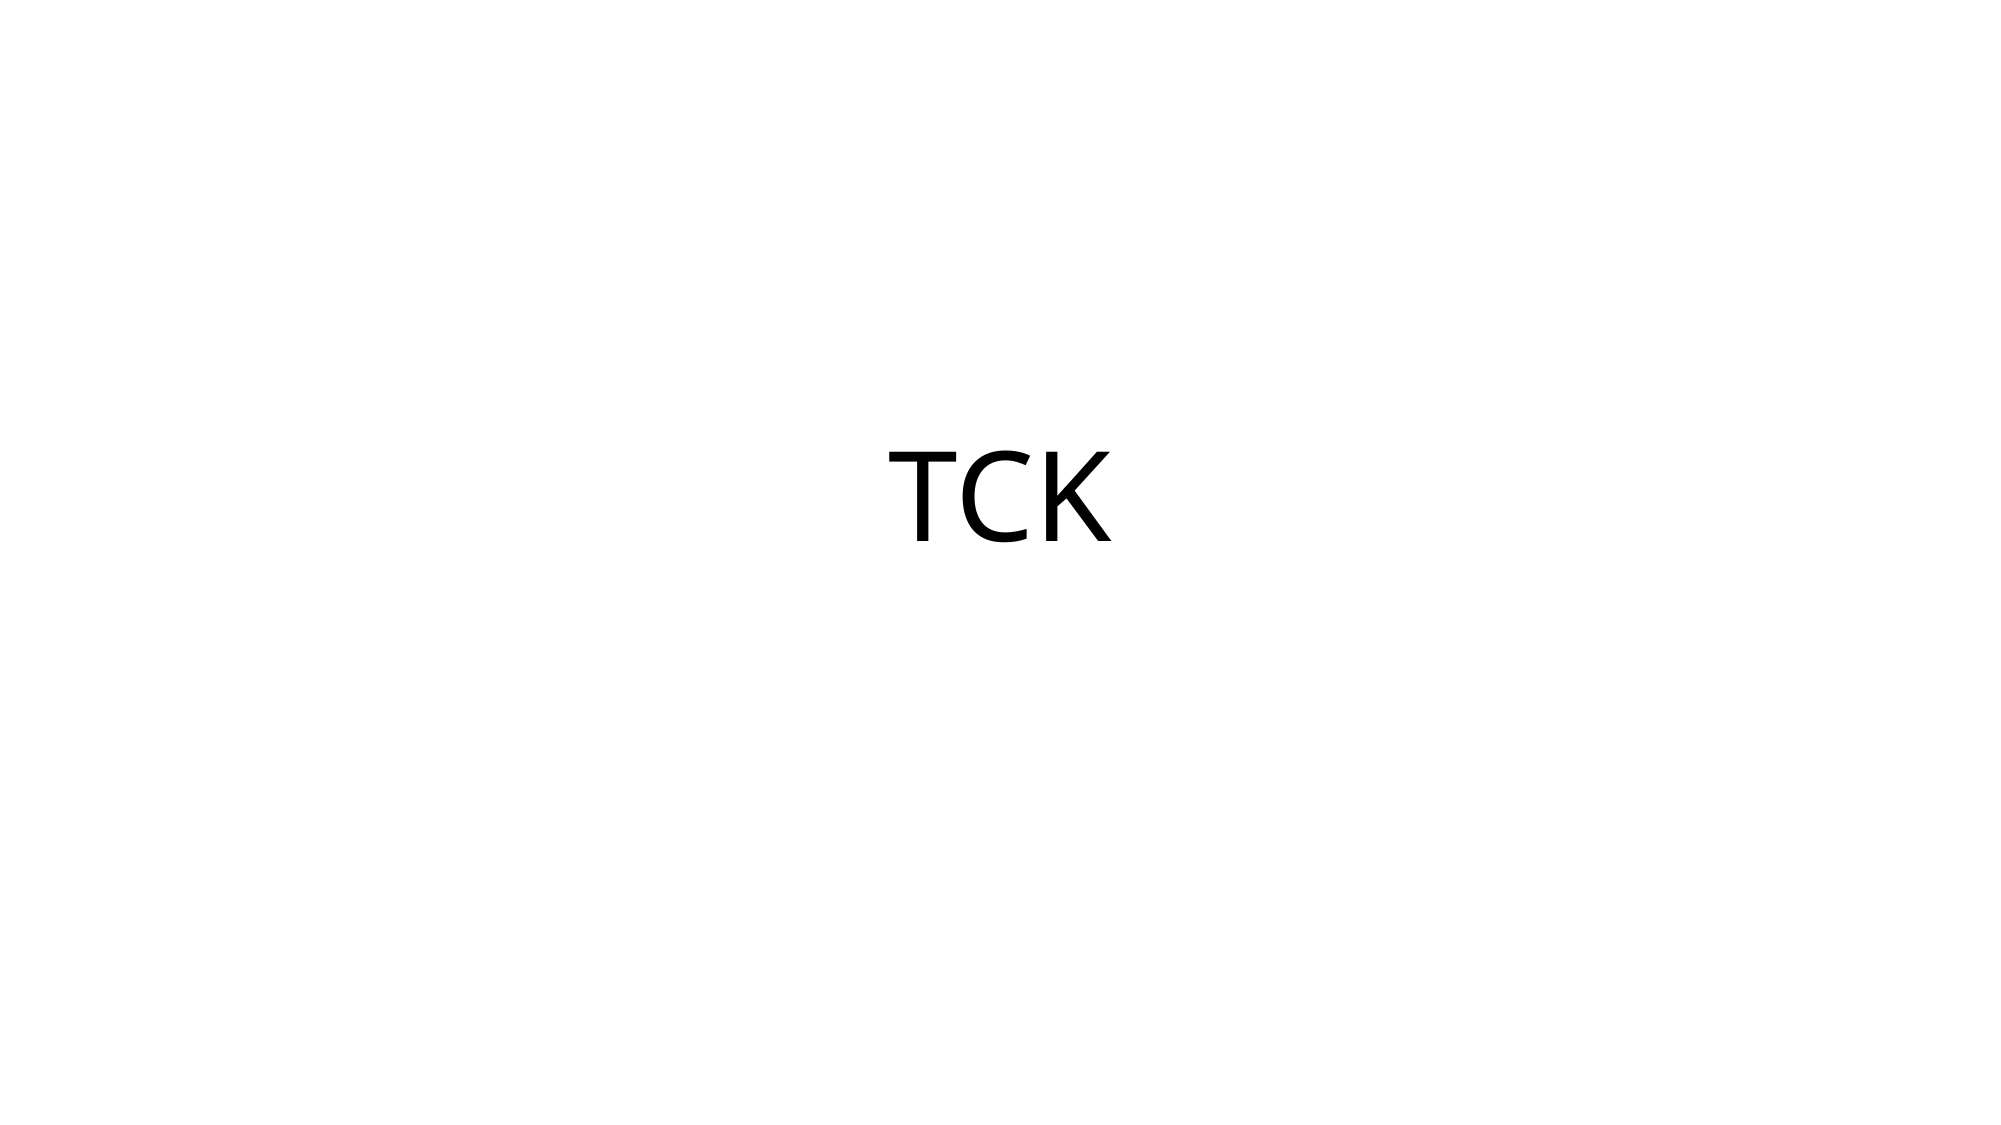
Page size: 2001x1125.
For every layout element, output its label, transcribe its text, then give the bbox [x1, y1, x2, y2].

title TCK [249, 184, 1750, 576]
